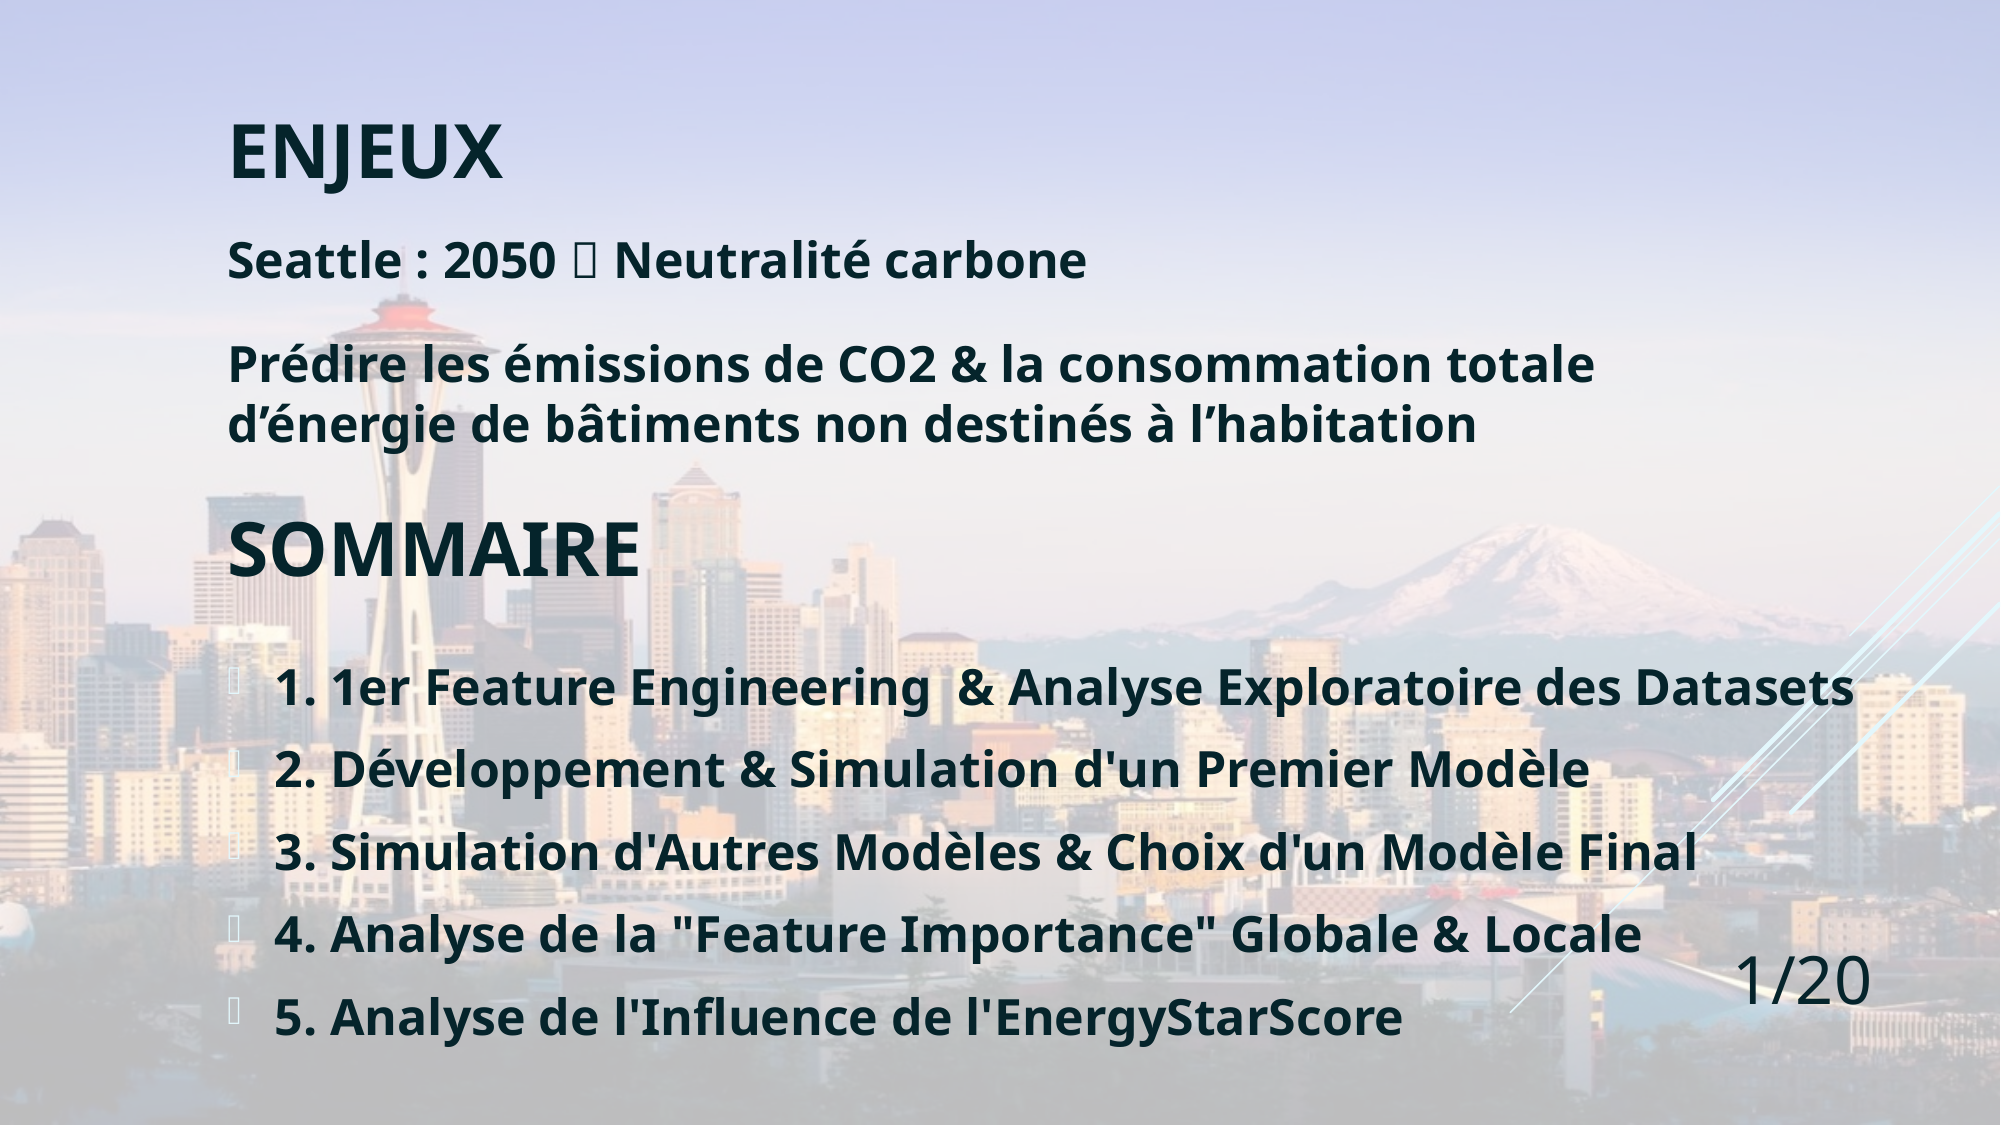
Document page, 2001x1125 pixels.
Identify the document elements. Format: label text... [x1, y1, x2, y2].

title SOMMAIRE [212, 498, 1675, 606]
text_box ENJEUX [212, 96, 1675, 216]
text_box Seattle : 2050  Neutralité carbone Prédire les émissions de CO2 & la consommation totale d’énergie de bâtiments non destinés à l’habitation [212, 220, 1788, 498]
list 1. 1er Feature Engineering & Analyse Exploratoire des Datasets 2. Développement & Simulation d'un Premier Modèle 3. Simulation d'Autres Modèles & Choix d'un Modèle Final 4. Analyse de la "Feature Importance" Globale & Locale 5. Analyse de l'Influence de l'EnergyStarScore [212, 638, 1979, 1062]
slide_number 1/20 [1700, 915, 1888, 1025]
